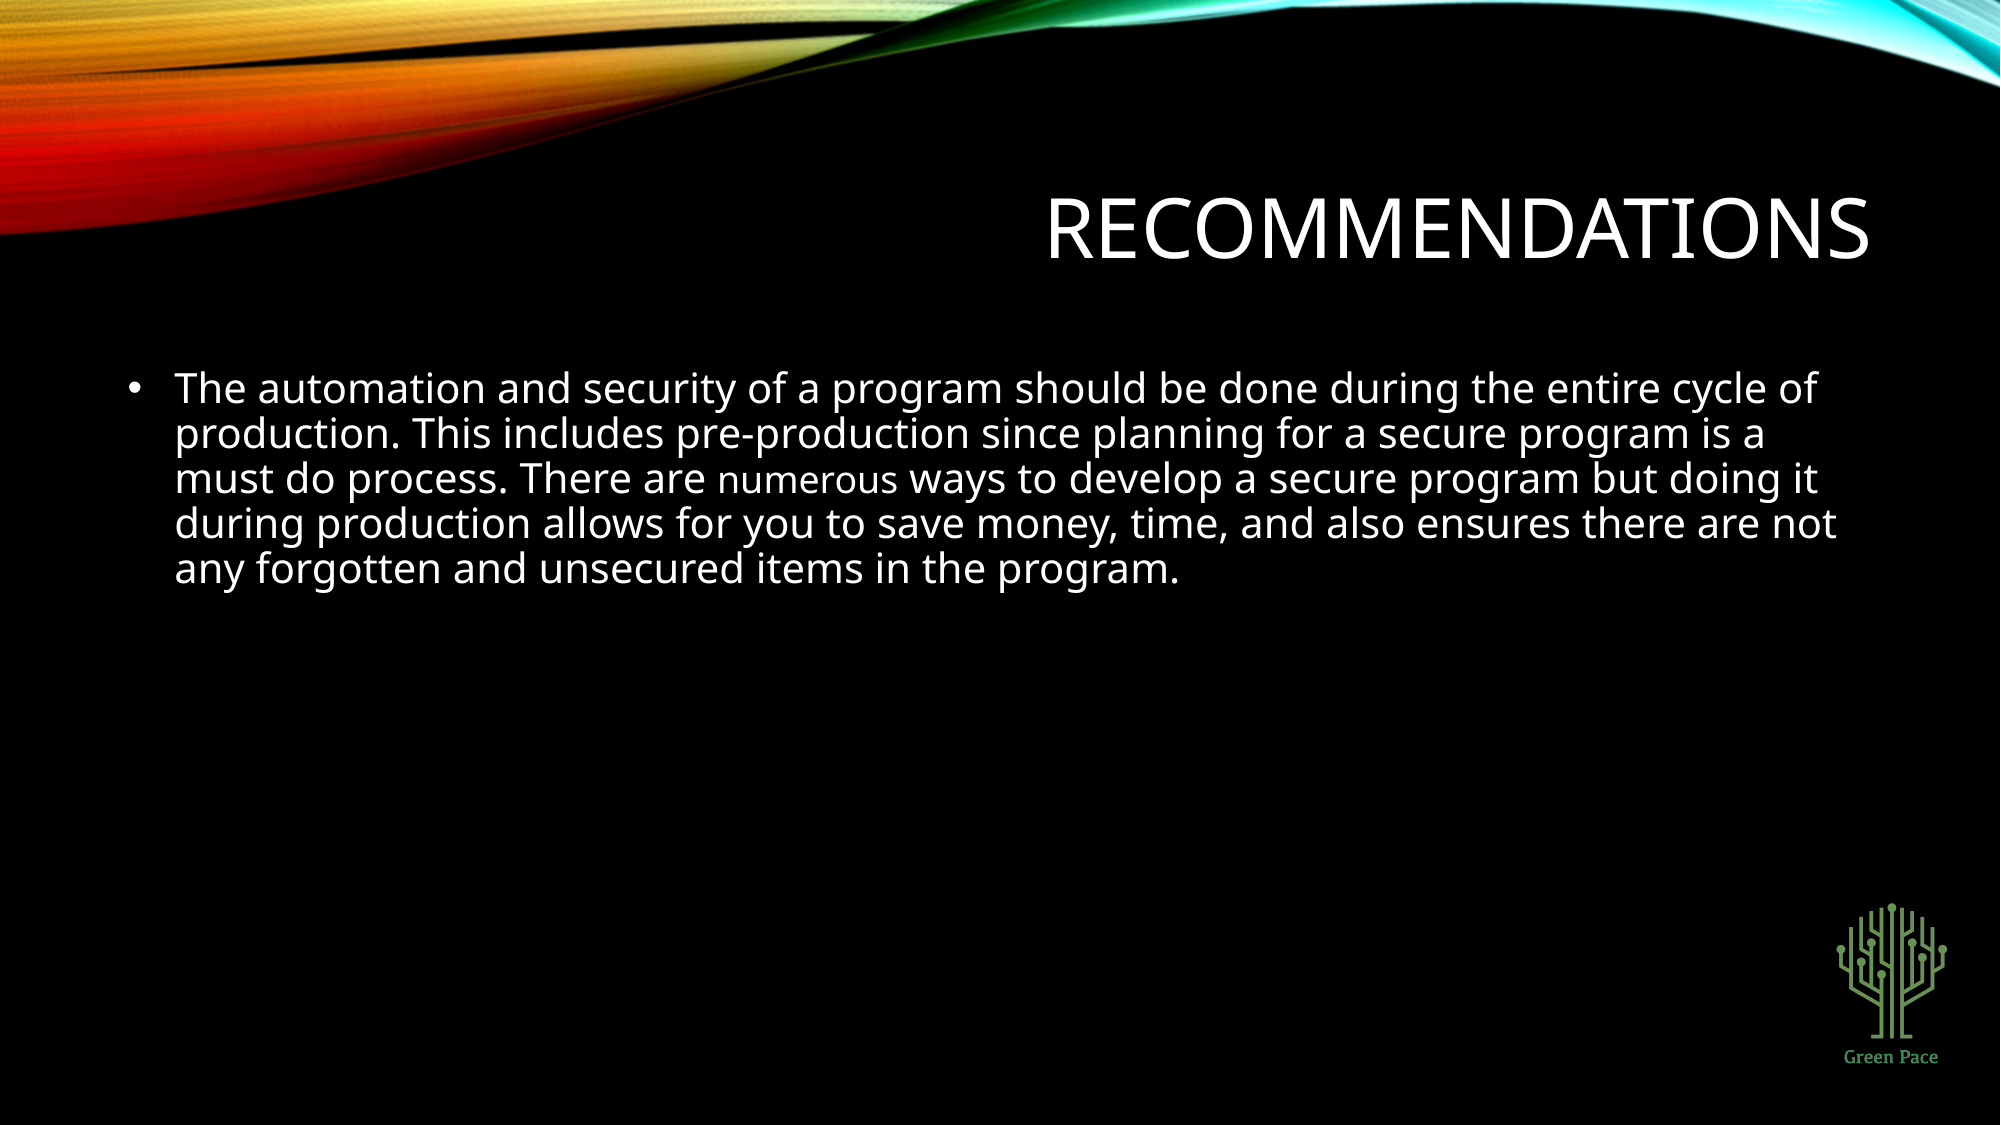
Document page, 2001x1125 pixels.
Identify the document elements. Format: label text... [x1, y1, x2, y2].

picture [1817, 892, 1964, 1082]
picture [0, 0, 2000, 237]
list The automation and security of a program should be done during the entire cycle of production. This includes pre-production since planning for a secure program is a must do process. There are numerous ways to develop a secure program but doing it during production allows for you to save money, time, and also ensures there are not any forgotten and unsecured items in the program. [112, 360, 1888, 1021]
title RECOMMENDATIONS [474, 125, 1888, 338]
